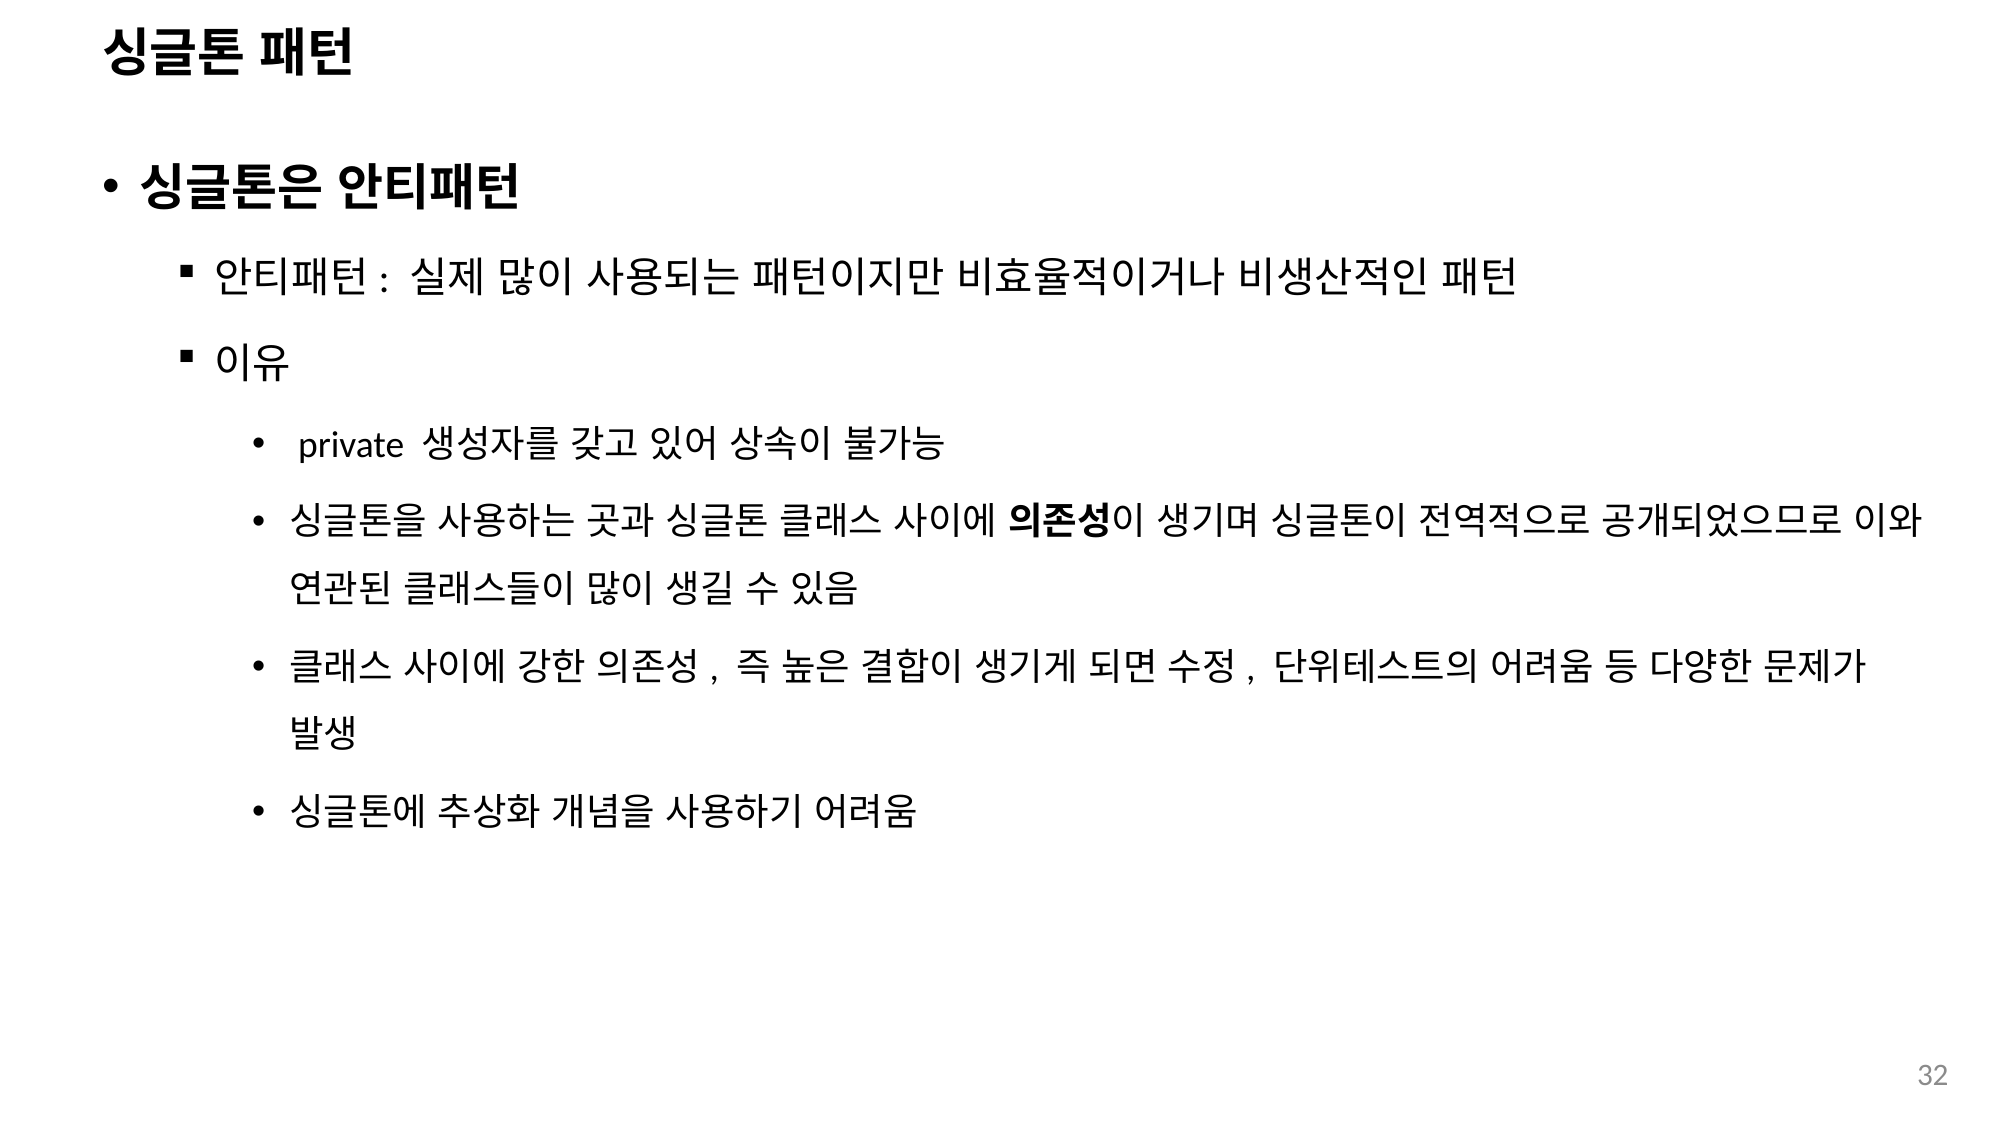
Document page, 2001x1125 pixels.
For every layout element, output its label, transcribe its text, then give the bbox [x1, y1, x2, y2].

list 싱글톤은 안티패턴 안티패턴: 실제 많이 사용되는 패턴이지만 비효율적이거나 비생산적인 패턴 이유 private 생성자를 갖고 있어 상속이 불가능 싱글톤을 사용하는 곳과 싱글톤 클래스 사이에 의존성이 생기며 싱글톤이 전역적으로 공개되었으므로 이와 연관된 클래스들이 많이 생길 수 있음 클래스 사이에 강한 의존성, 즉 높은 결합이 생기게 되면 수정, 단위테스트의 어려움 등 다양한 문제가 발생 싱글톤에 추상화 개념을 사용하기 어려움 [87, 124, 1946, 1089]
title 싱글톤 패턴 [87, 26, 1812, 83]
slide_number 32 [1513, 1042, 1964, 1103]
